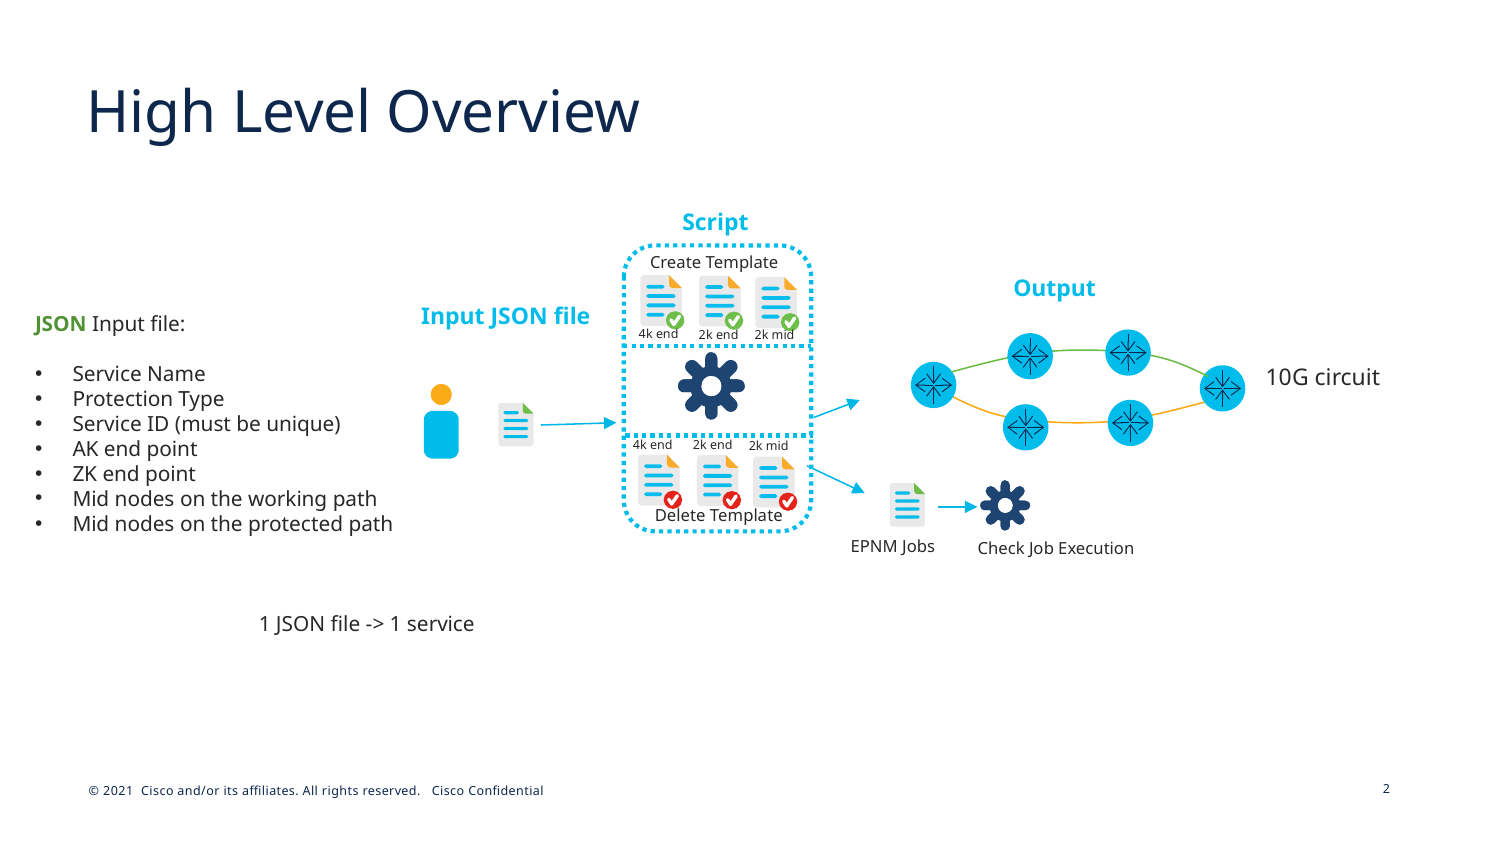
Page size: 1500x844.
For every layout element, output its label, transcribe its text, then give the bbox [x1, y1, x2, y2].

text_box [640, 274, 685, 330]
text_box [423, 383, 459, 460]
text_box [889, 482, 926, 527]
text_box [1157, 355, 1195, 377]
text_box 2k mid [734, 430, 804, 434]
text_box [696, 454, 742, 510]
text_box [540, 422, 617, 426]
text_box 1 JSON file -> 1 service [169, 603, 579, 644]
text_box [806, 465, 865, 494]
text_box Delete Template [640, 497, 798, 533]
text_box Input JSON file [406, 293, 606, 336]
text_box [752, 456, 798, 511]
text_box Script [667, 200, 764, 243]
text_box 2k end [678, 443, 734, 460]
text_box 4k end [623, 318, 683, 346]
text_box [1002, 403, 1049, 451]
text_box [698, 275, 744, 330]
text_box [801, 439, 814, 466]
text_box Check Job Execution [963, 530, 1150, 565]
text_box 2k mid [734, 443, 804, 461]
text_box Output [998, 266, 1111, 309]
text_box [621, 243, 814, 436]
text_box [1154, 399, 1194, 415]
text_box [498, 402, 534, 447]
text_box [960, 358, 1002, 373]
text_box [910, 361, 957, 409]
text_box 4k end [618, 429, 678, 459]
text_box EPNM Jobs [835, 528, 951, 563]
text_box [621, 459, 640, 529]
text_box [1057, 349, 1100, 375]
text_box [980, 480, 1031, 531]
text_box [637, 454, 683, 510]
text_box 2k end [683, 319, 739, 345]
text_box JSON Input file: Service Name Protection Type Service ID (must be unique) AK end point ZK end point Mid nodes on the working path Mid nodes on the protected path [0, 303, 432, 563]
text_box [1107, 399, 1154, 447]
text_box 2k mid [739, 320, 810, 346]
title High Level Overview [71, 55, 1441, 176]
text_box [813, 399, 860, 418]
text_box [1007, 332, 1054, 380]
text_box 10G circuit [1250, 355, 1396, 398]
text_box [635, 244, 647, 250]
text_box 2k end [678, 429, 748, 434]
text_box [1199, 364, 1246, 412]
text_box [1105, 329, 1152, 376]
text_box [677, 354, 745, 420]
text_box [755, 276, 800, 332]
text_box [798, 499, 814, 526]
text_box [960, 396, 1106, 424]
